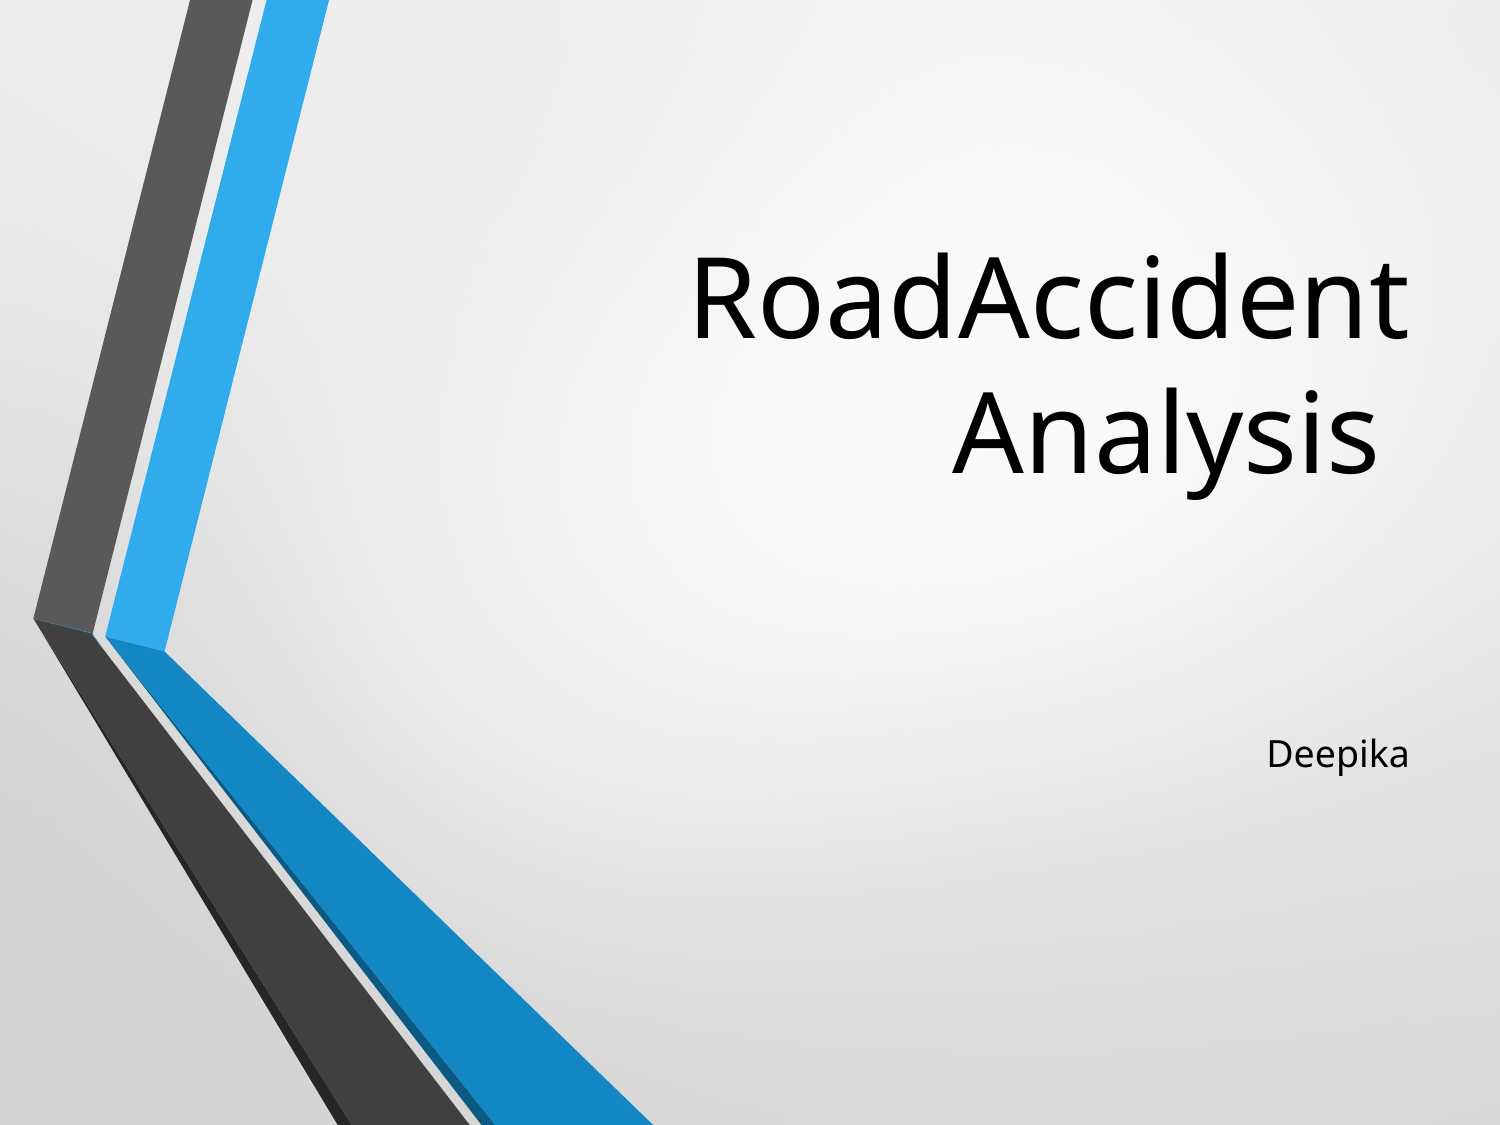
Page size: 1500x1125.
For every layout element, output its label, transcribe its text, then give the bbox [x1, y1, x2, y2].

title RoadAccident Analysis [321, 149, 1425, 504]
subtitle Deepika [479, 722, 1425, 947]
